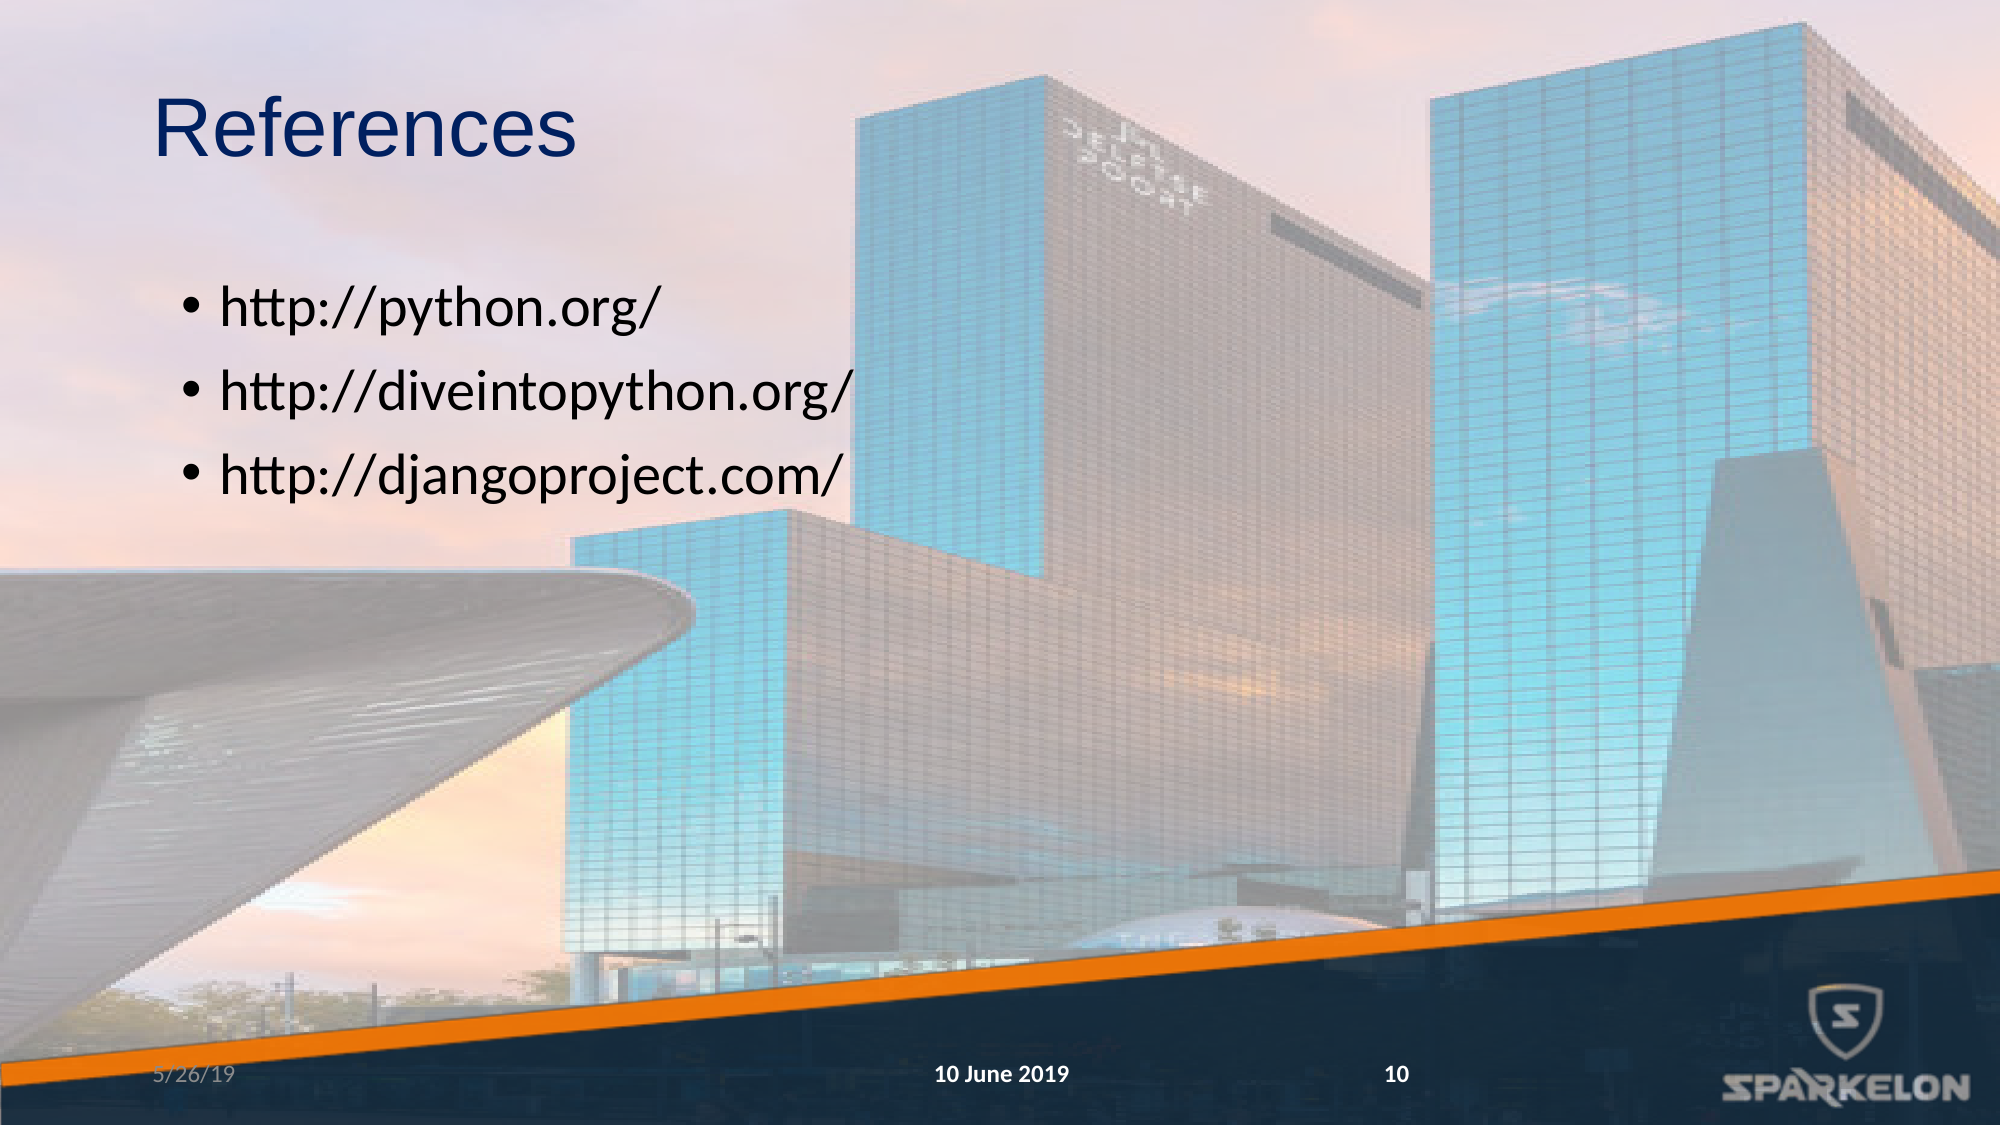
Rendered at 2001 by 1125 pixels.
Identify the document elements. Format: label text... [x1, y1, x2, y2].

picture [0, 696, 2000, 1125]
list http://python.org/ http://diveintopython.org/ http://djangoproject.com/ [166, 269, 1863, 696]
title References [137, 59, 1863, 200]
